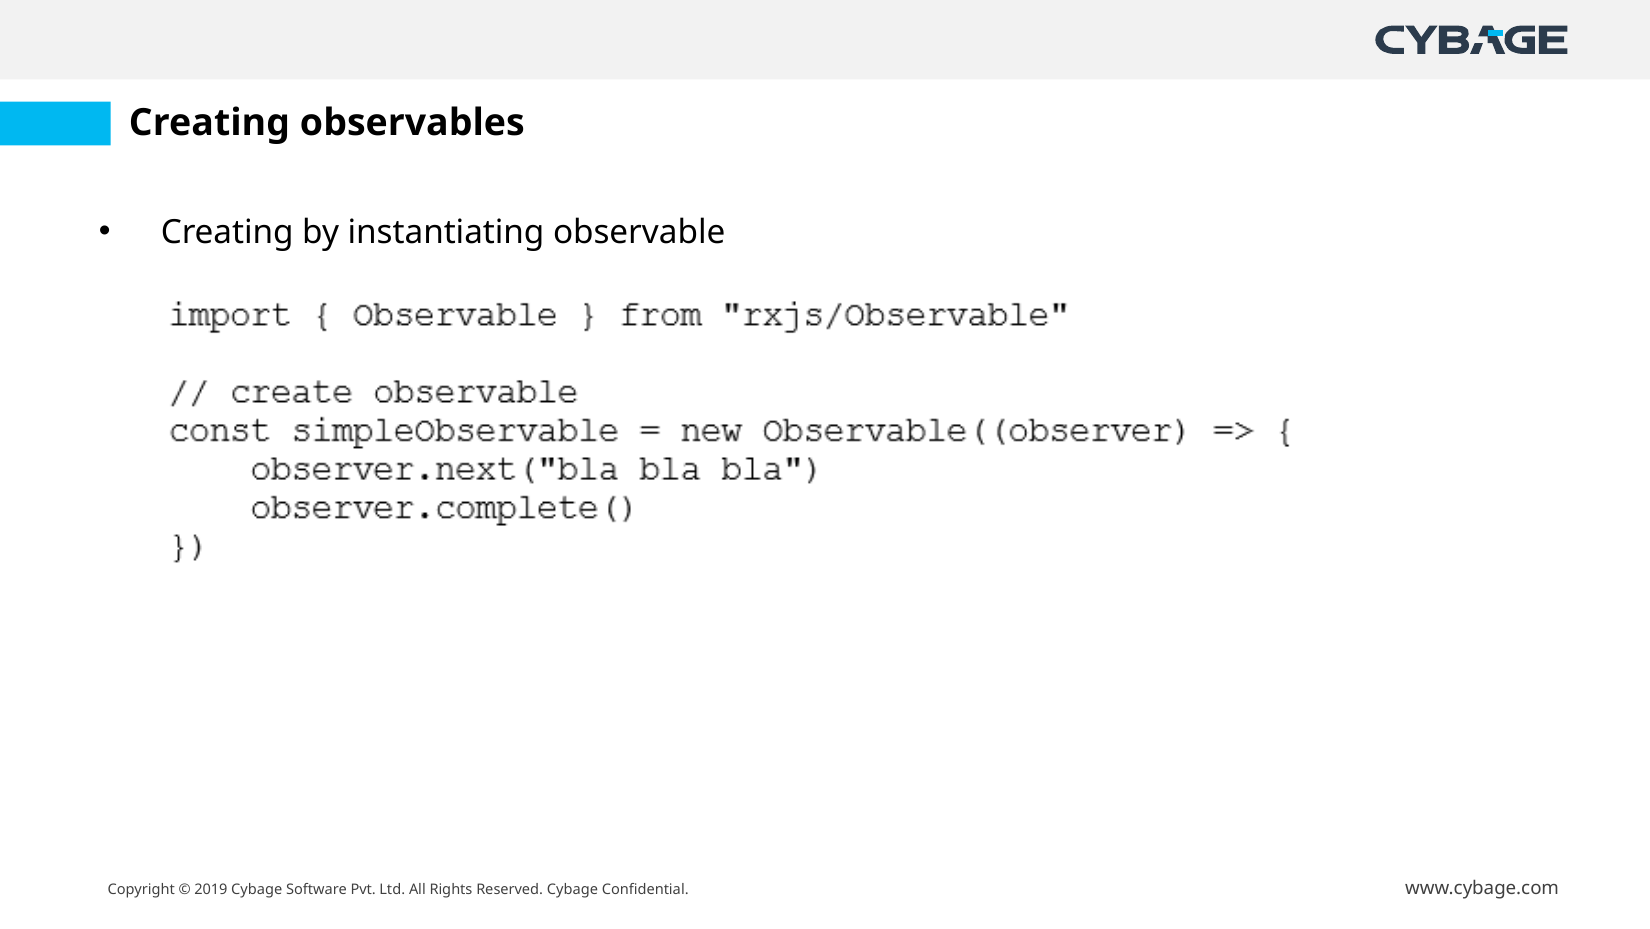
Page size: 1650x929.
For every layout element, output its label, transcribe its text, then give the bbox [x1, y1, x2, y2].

list Creating by instantiating observable [82, 201, 1568, 815]
title Creating observables [112, 89, 1598, 171]
picture [166, 288, 1313, 581]
